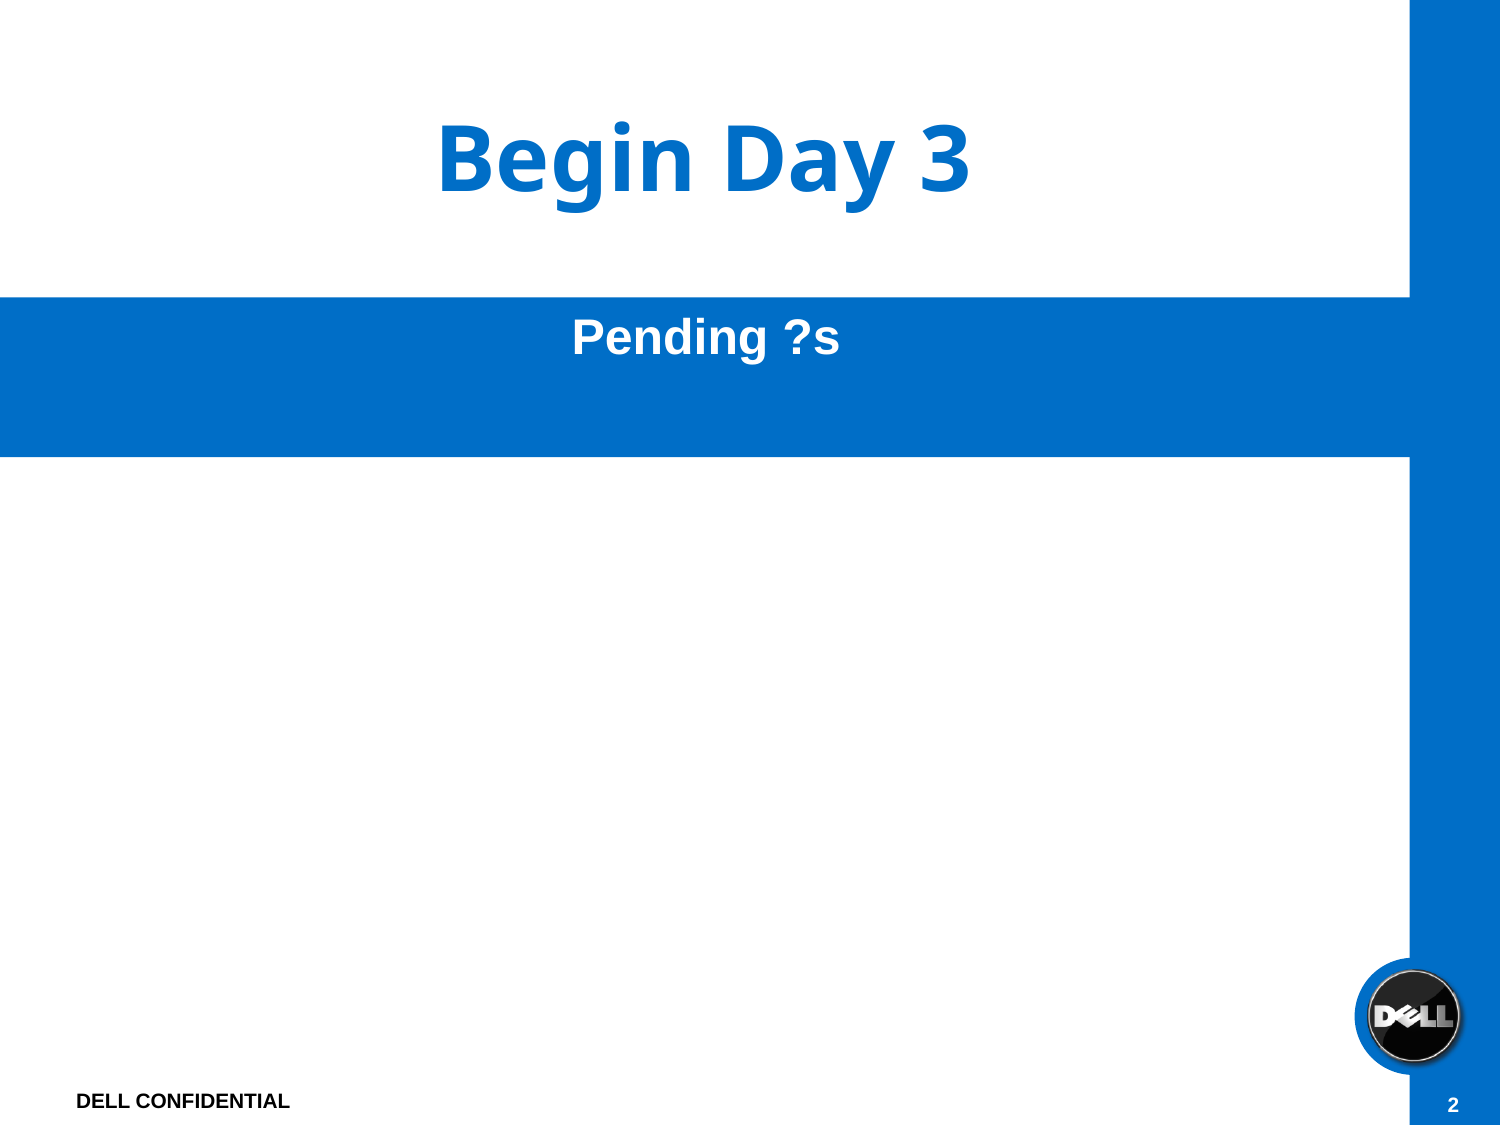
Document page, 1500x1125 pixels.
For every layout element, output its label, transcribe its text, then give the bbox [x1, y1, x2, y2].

title Begin Day 3 [37, 60, 1369, 278]
footer DELL CONFIDENTIAL [60, 1041, 437, 1121]
slide_number 2 [1413, 1045, 1494, 1124]
text_box Pending ?s [0, 297, 1413, 458]
picture [1363, 965, 1472, 1074]
